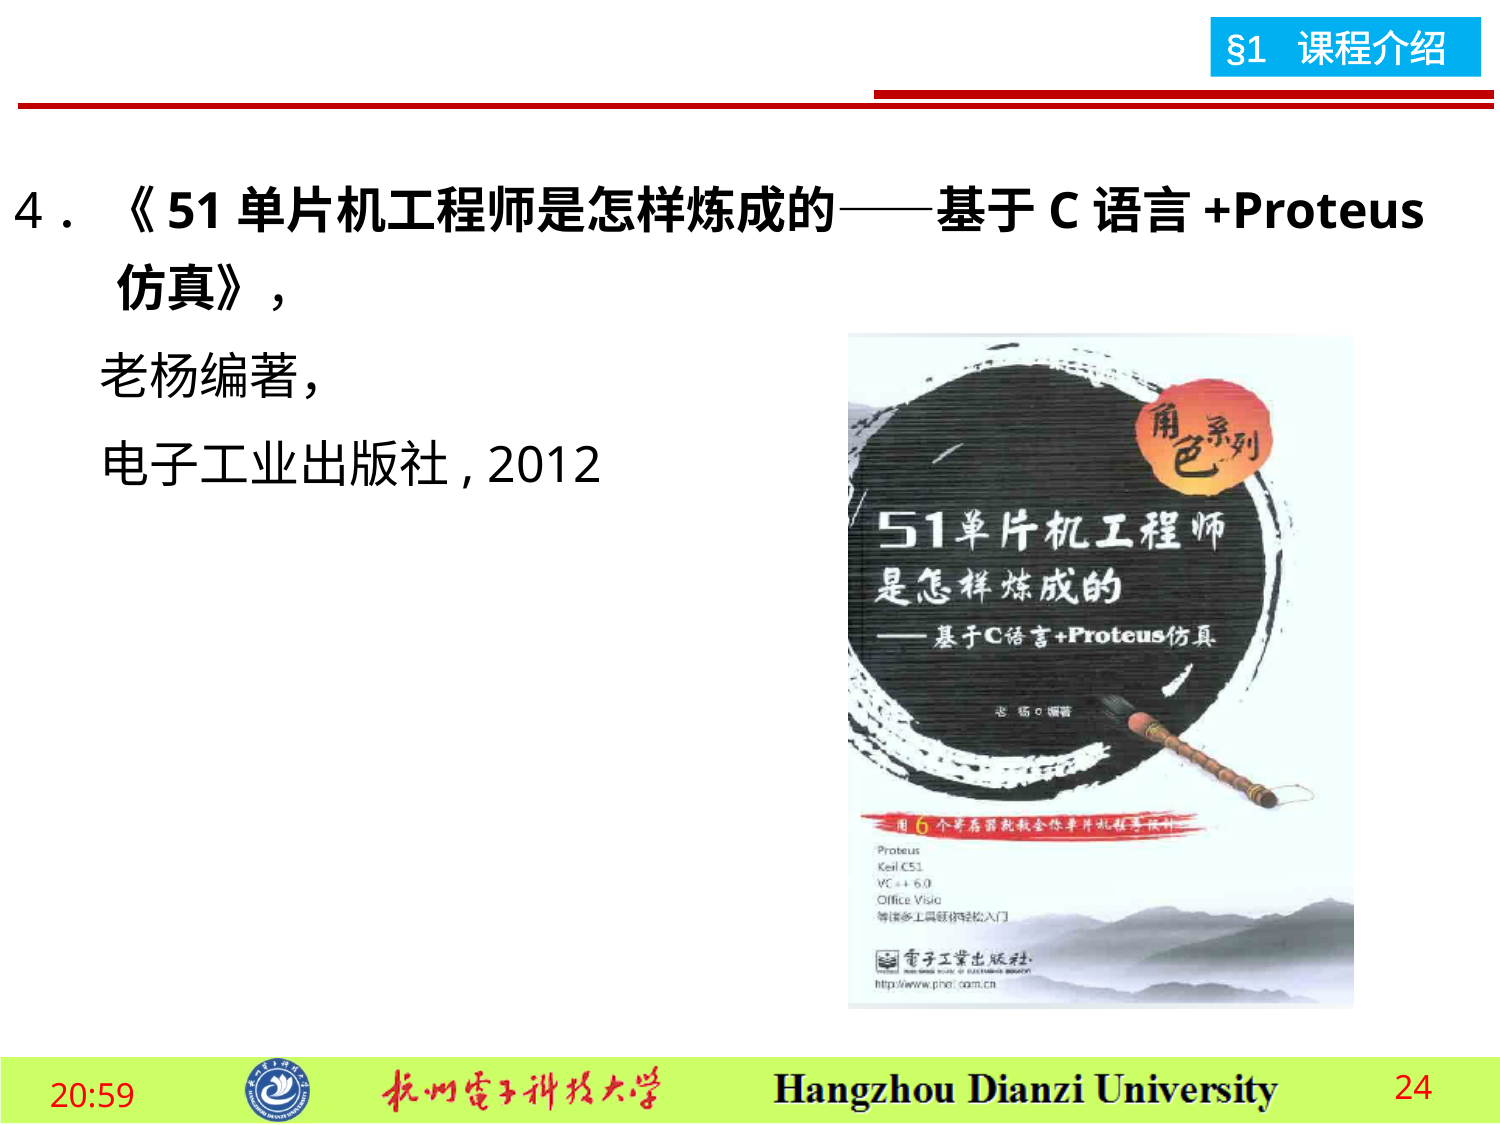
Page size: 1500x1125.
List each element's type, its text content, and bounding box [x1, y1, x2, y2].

picture [0, 1057, 1500, 1125]
picture [848, 333, 1354, 1009]
text_box 4．《51单片机工程师是怎样炼成的——基于C语言+Proteus仿真》， 老杨编著， 电子工业出版社, 2012 [0, 152, 1447, 500]
